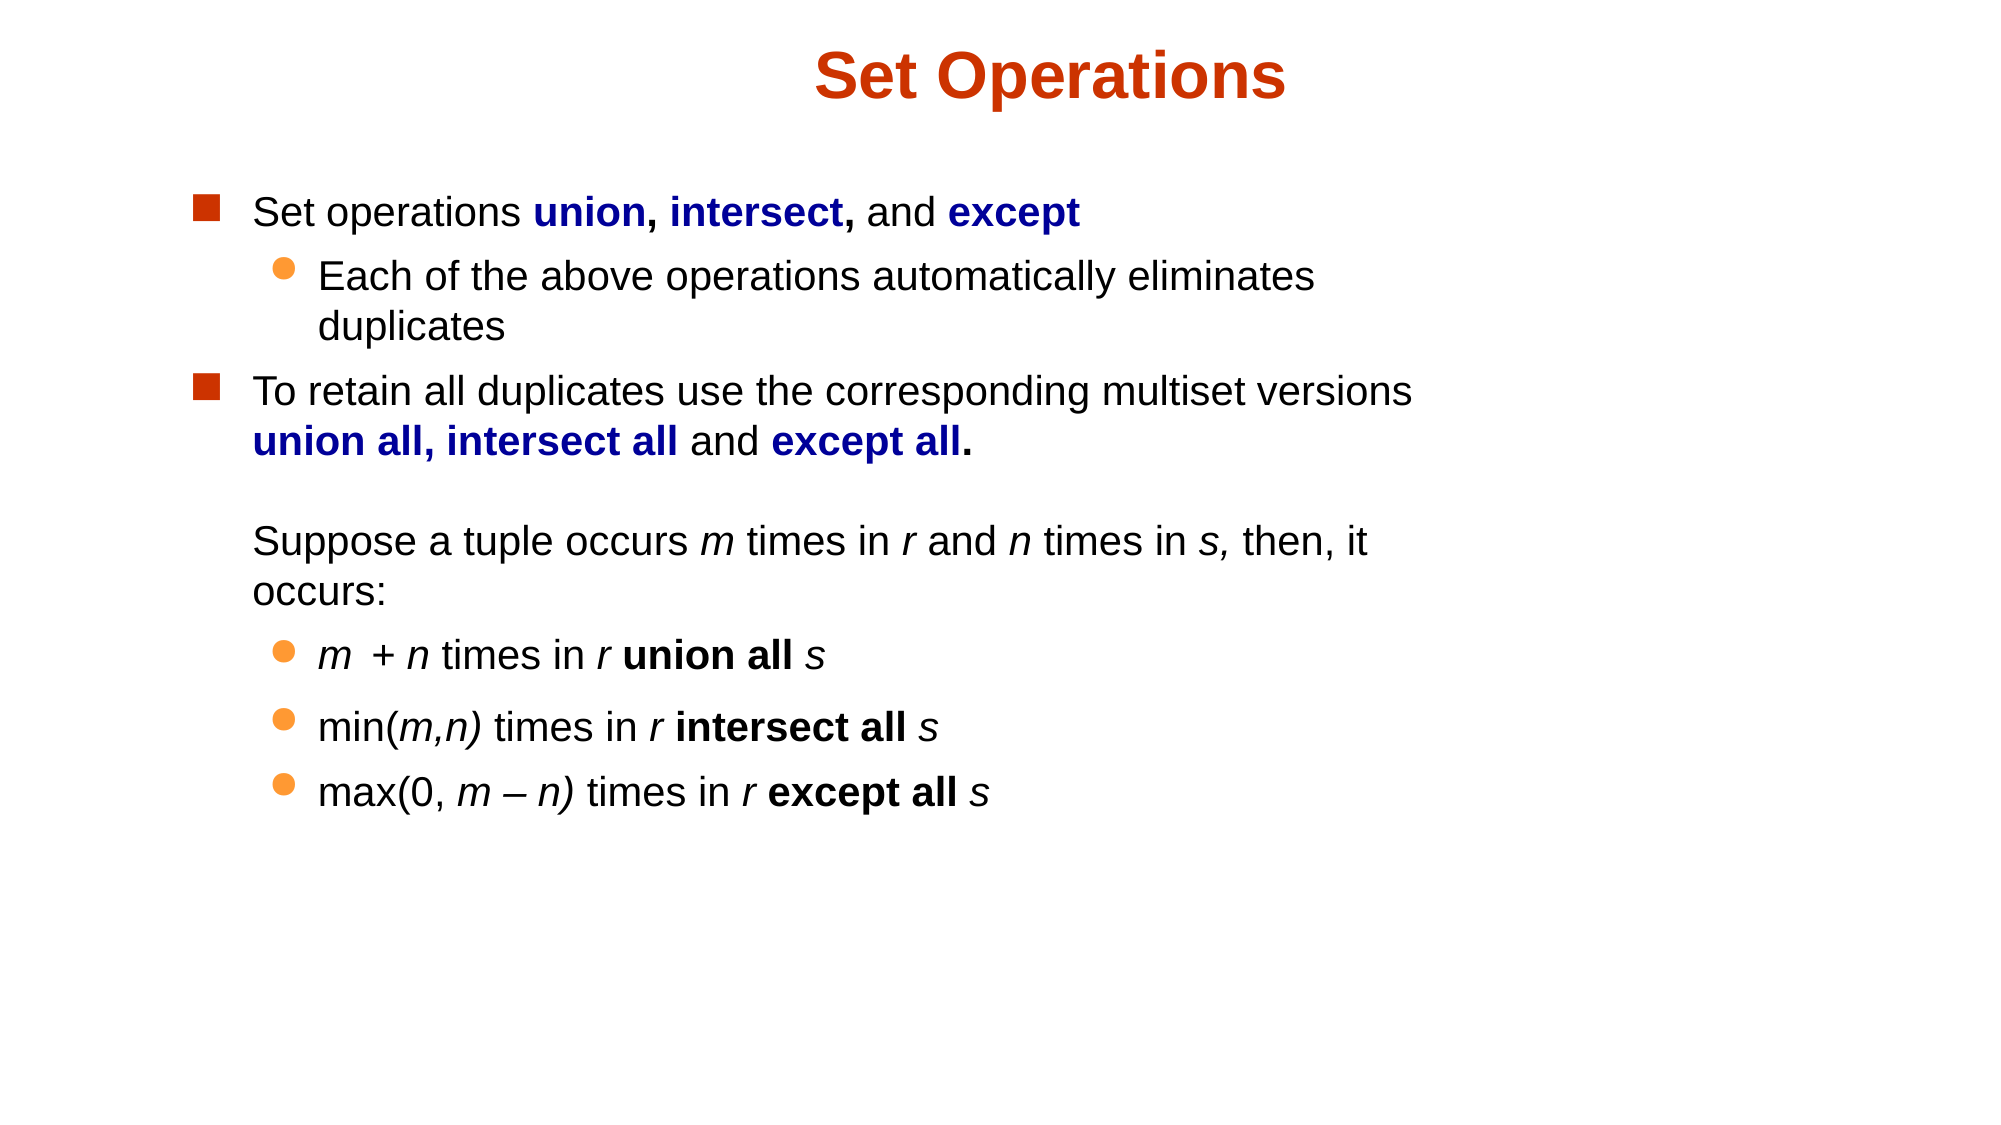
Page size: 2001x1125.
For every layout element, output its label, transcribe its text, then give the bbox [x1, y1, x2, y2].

list Set operations union, intersect, and except Each of the above operations automatically eliminates duplicates To retain all duplicates use the corresponding multiset versions union all, intersect all and except all. Suppose a tuple occurs m times in r and n times in s, then, it occurs: m + n times in r union all s min(m,n) times in r intersect all s max(0, m – n) times in r except all s [181, 176, 1438, 982]
title Set Operations [167, 18, 1935, 120]
